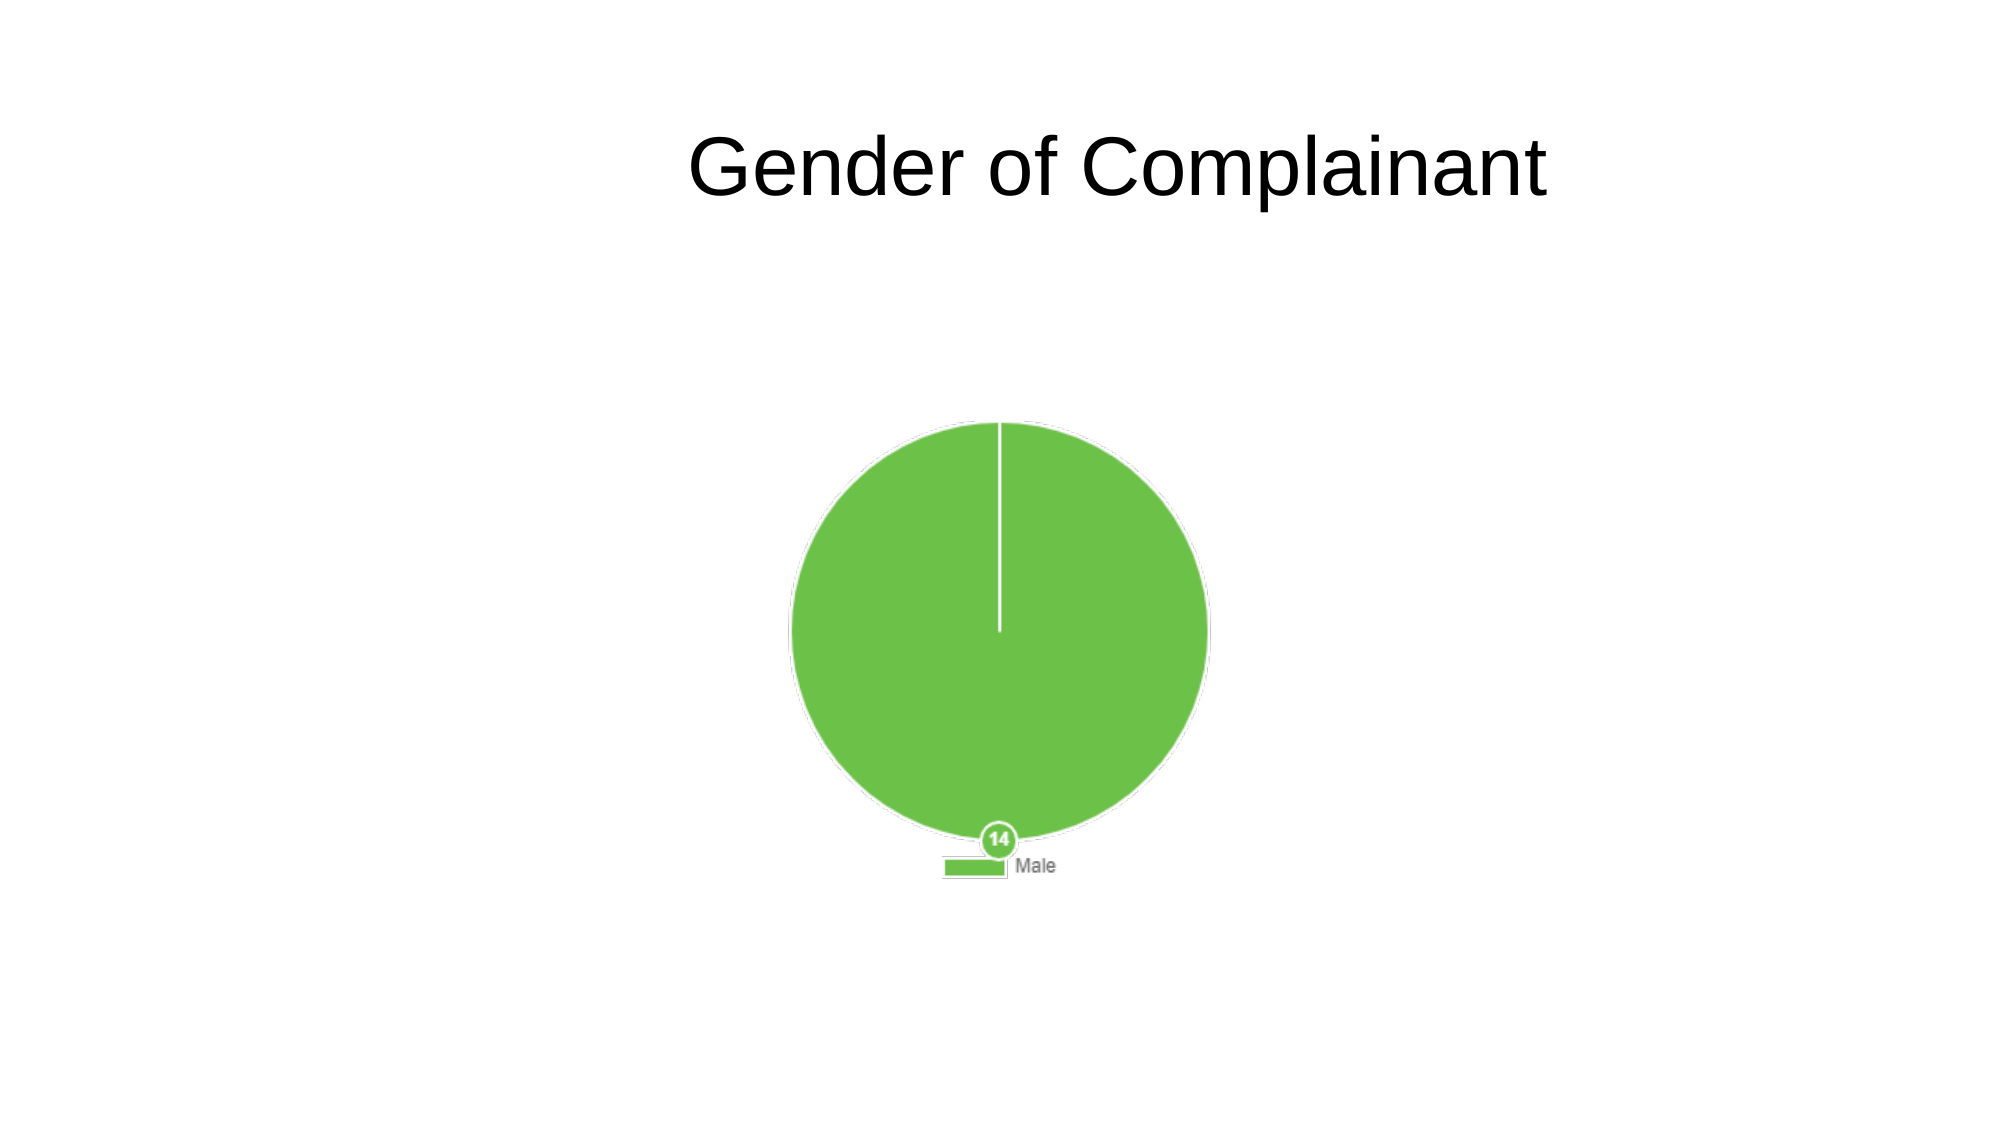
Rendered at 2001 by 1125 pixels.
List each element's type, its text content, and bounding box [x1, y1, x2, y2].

title Gender of Complainant [137, 59, 1863, 278]
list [528, 420, 1472, 893]
